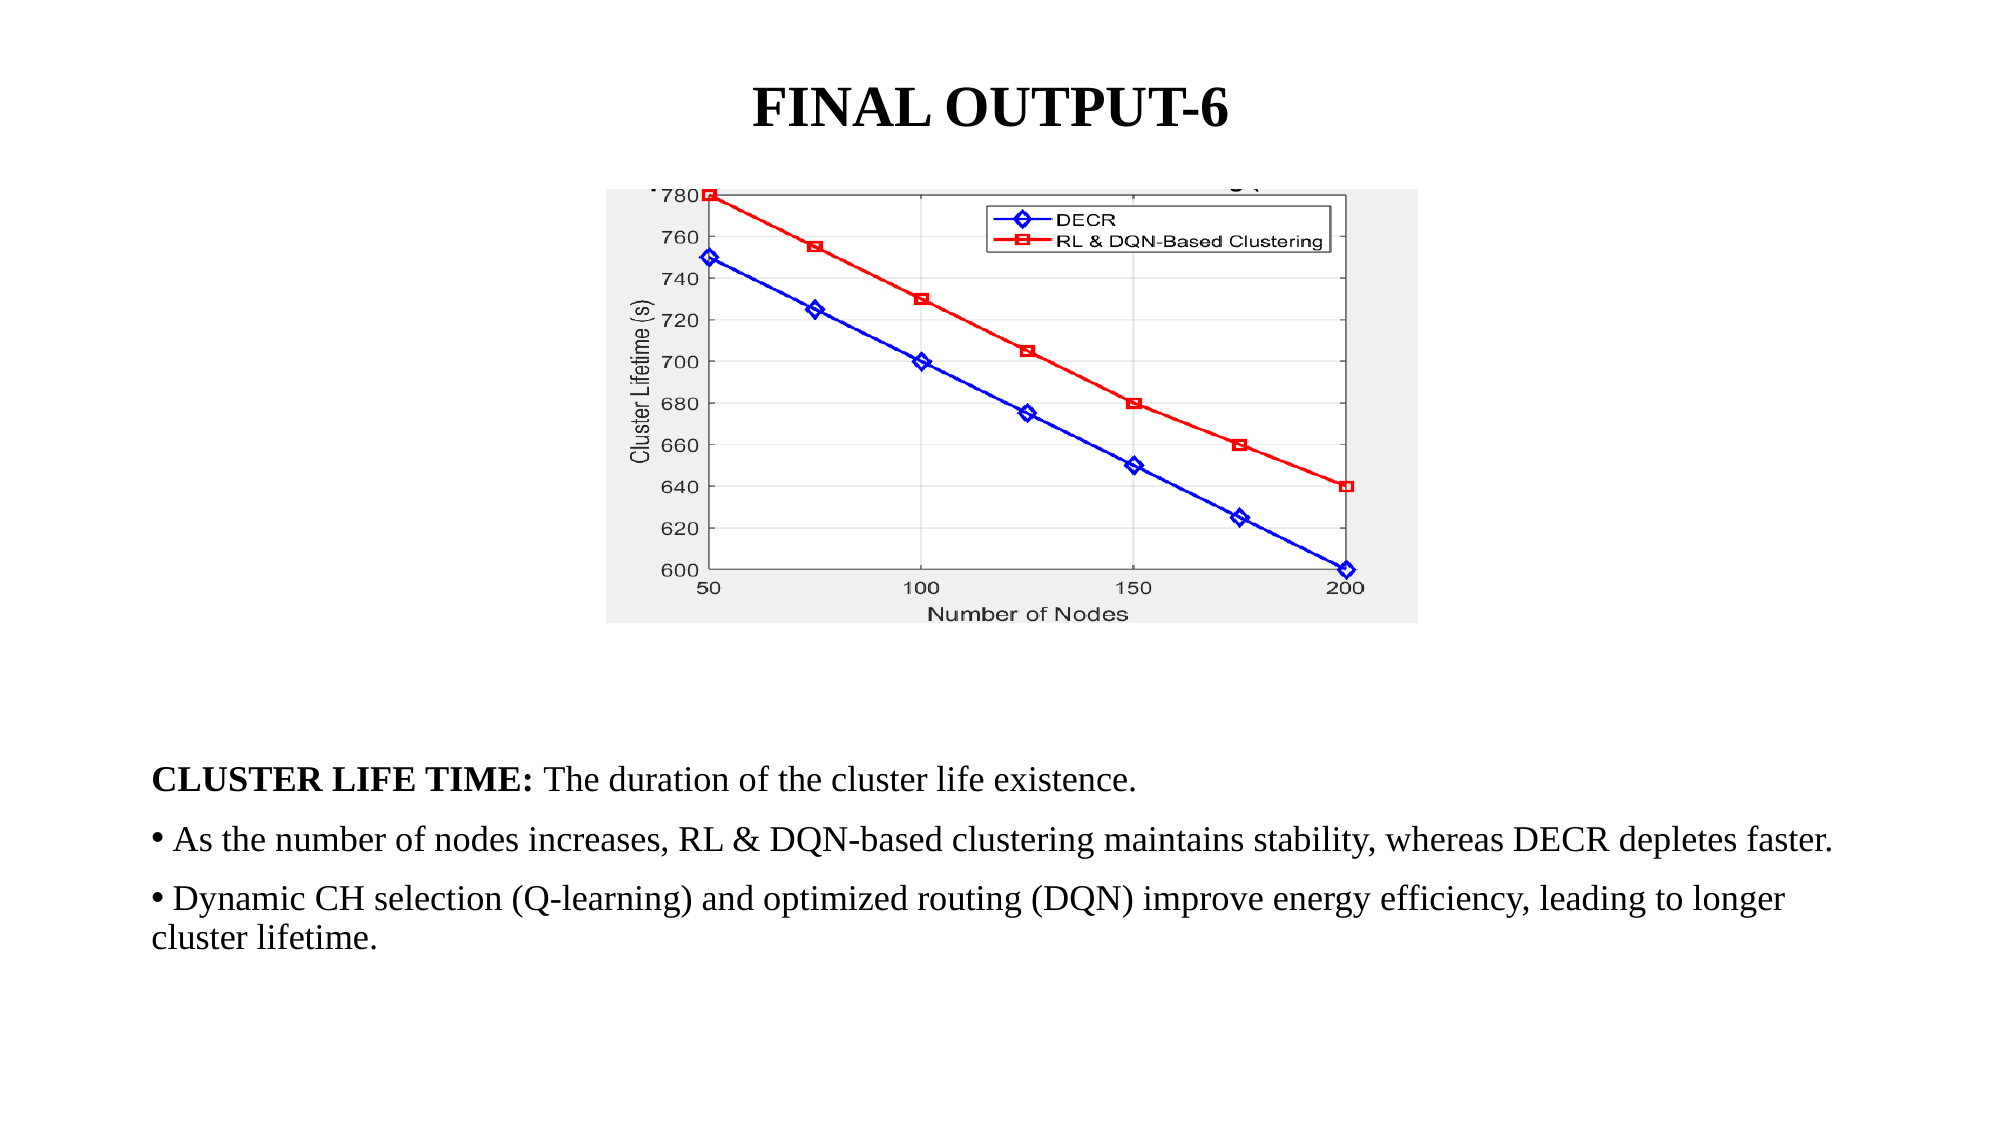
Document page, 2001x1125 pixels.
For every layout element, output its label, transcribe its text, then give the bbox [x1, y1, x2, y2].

picture [606, 189, 1418, 623]
title FINAL OUTPUT-6 [737, 59, 1294, 147]
list CLUSTER LIFE TIME: The duration of the cluster life existence. As the number of nodes increases, RL & DQN-based clustering maintains stability, whereas DECR depletes faster. Dynamic CH selection (Q-learning) and optimized routing (DQN) improve energy efficiency, leading to longer cluster lifetime. [136, 752, 1862, 999]
